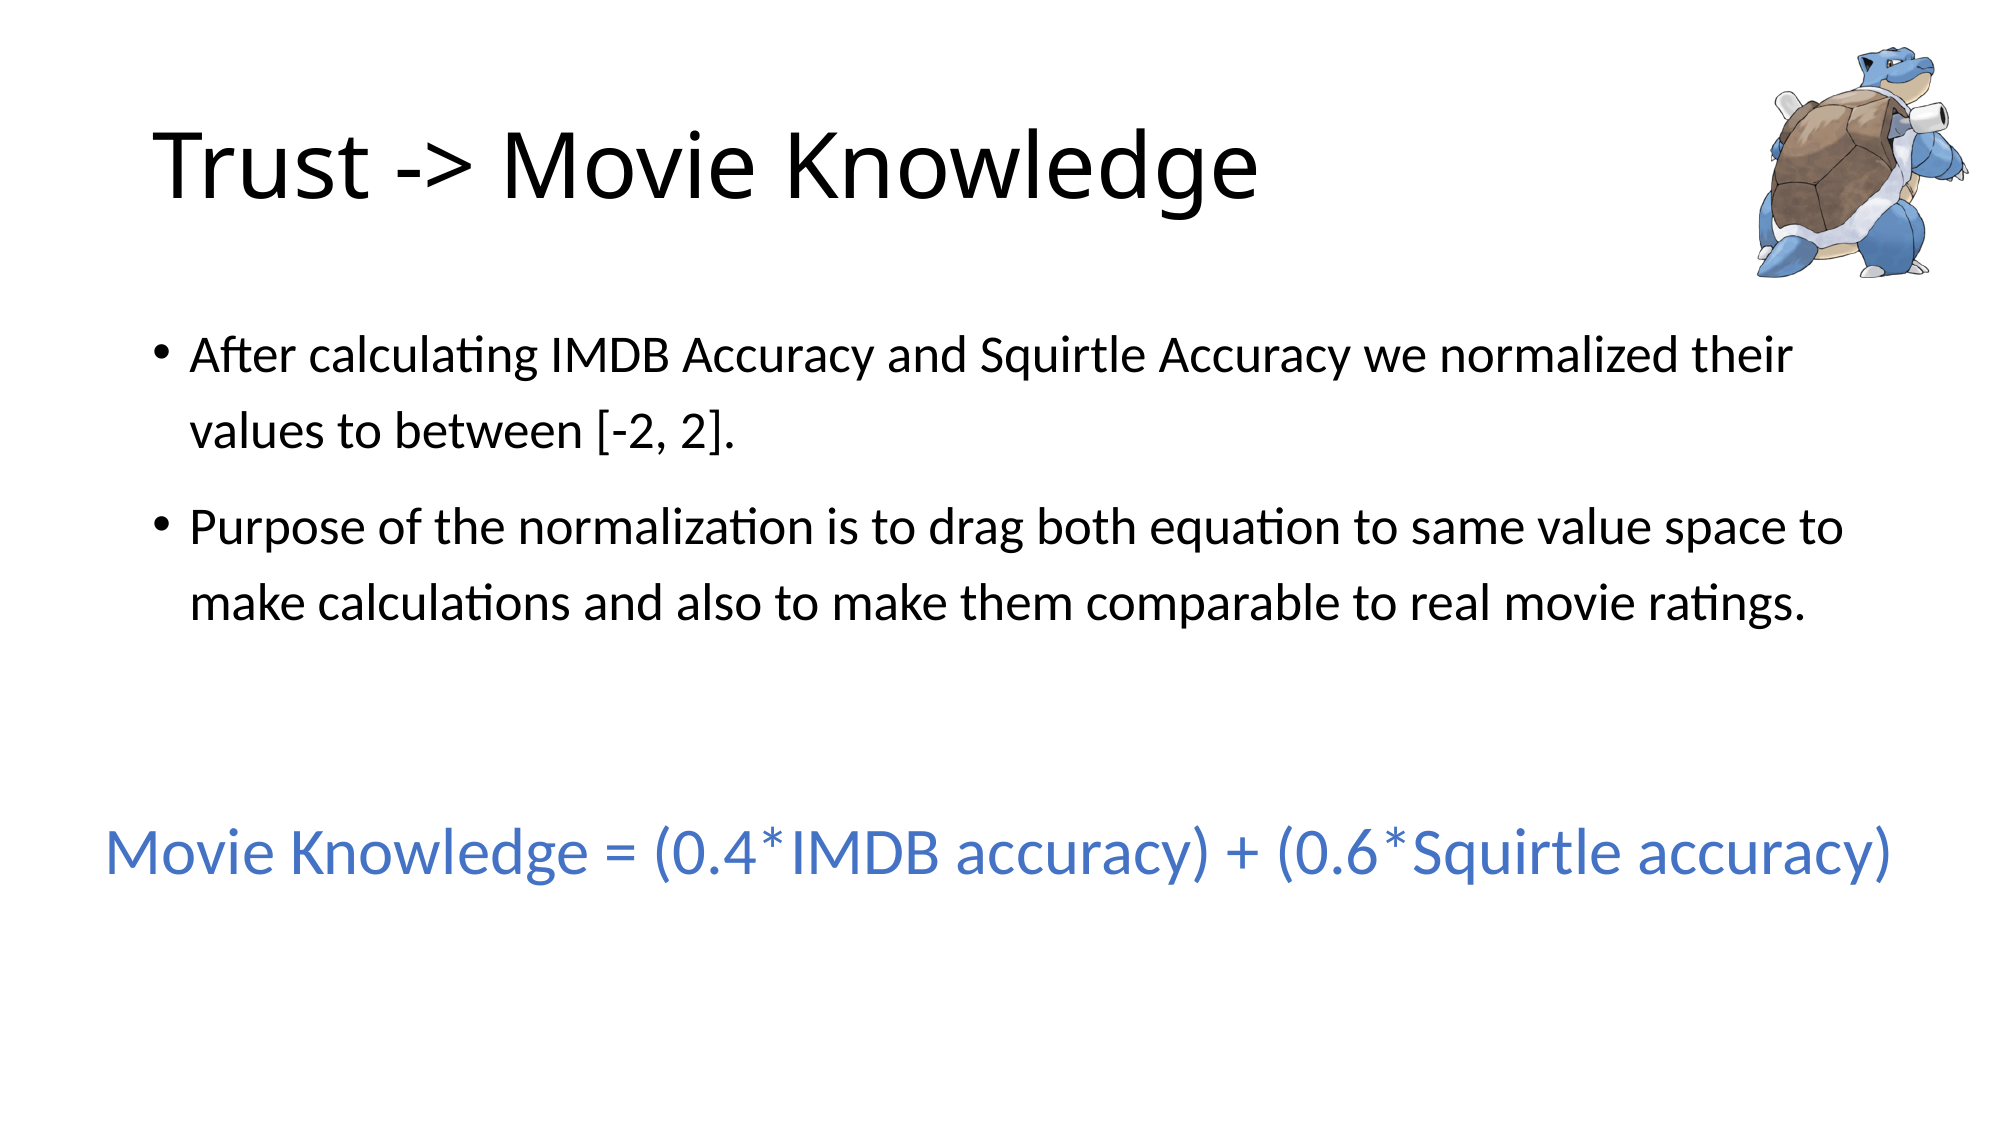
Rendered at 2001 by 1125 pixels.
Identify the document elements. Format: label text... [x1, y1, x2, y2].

text_box Movie Knowledge = (0.4*IMDB accuracy) + (0.6*Squirtle accuracy) [0, 809, 2000, 951]
list After calculating IMDB Accuracy and Squirtle Accuracy we normalized their values to between [-2, 2]. Purpose of the normalization is to drag both equation to same value space to make calculations and also to make them comparable to real movie ratings. [137, 299, 1863, 686]
picture [1747, 47, 1978, 278]
title Trust -> Movie Knowledge [137, 59, 1747, 278]
